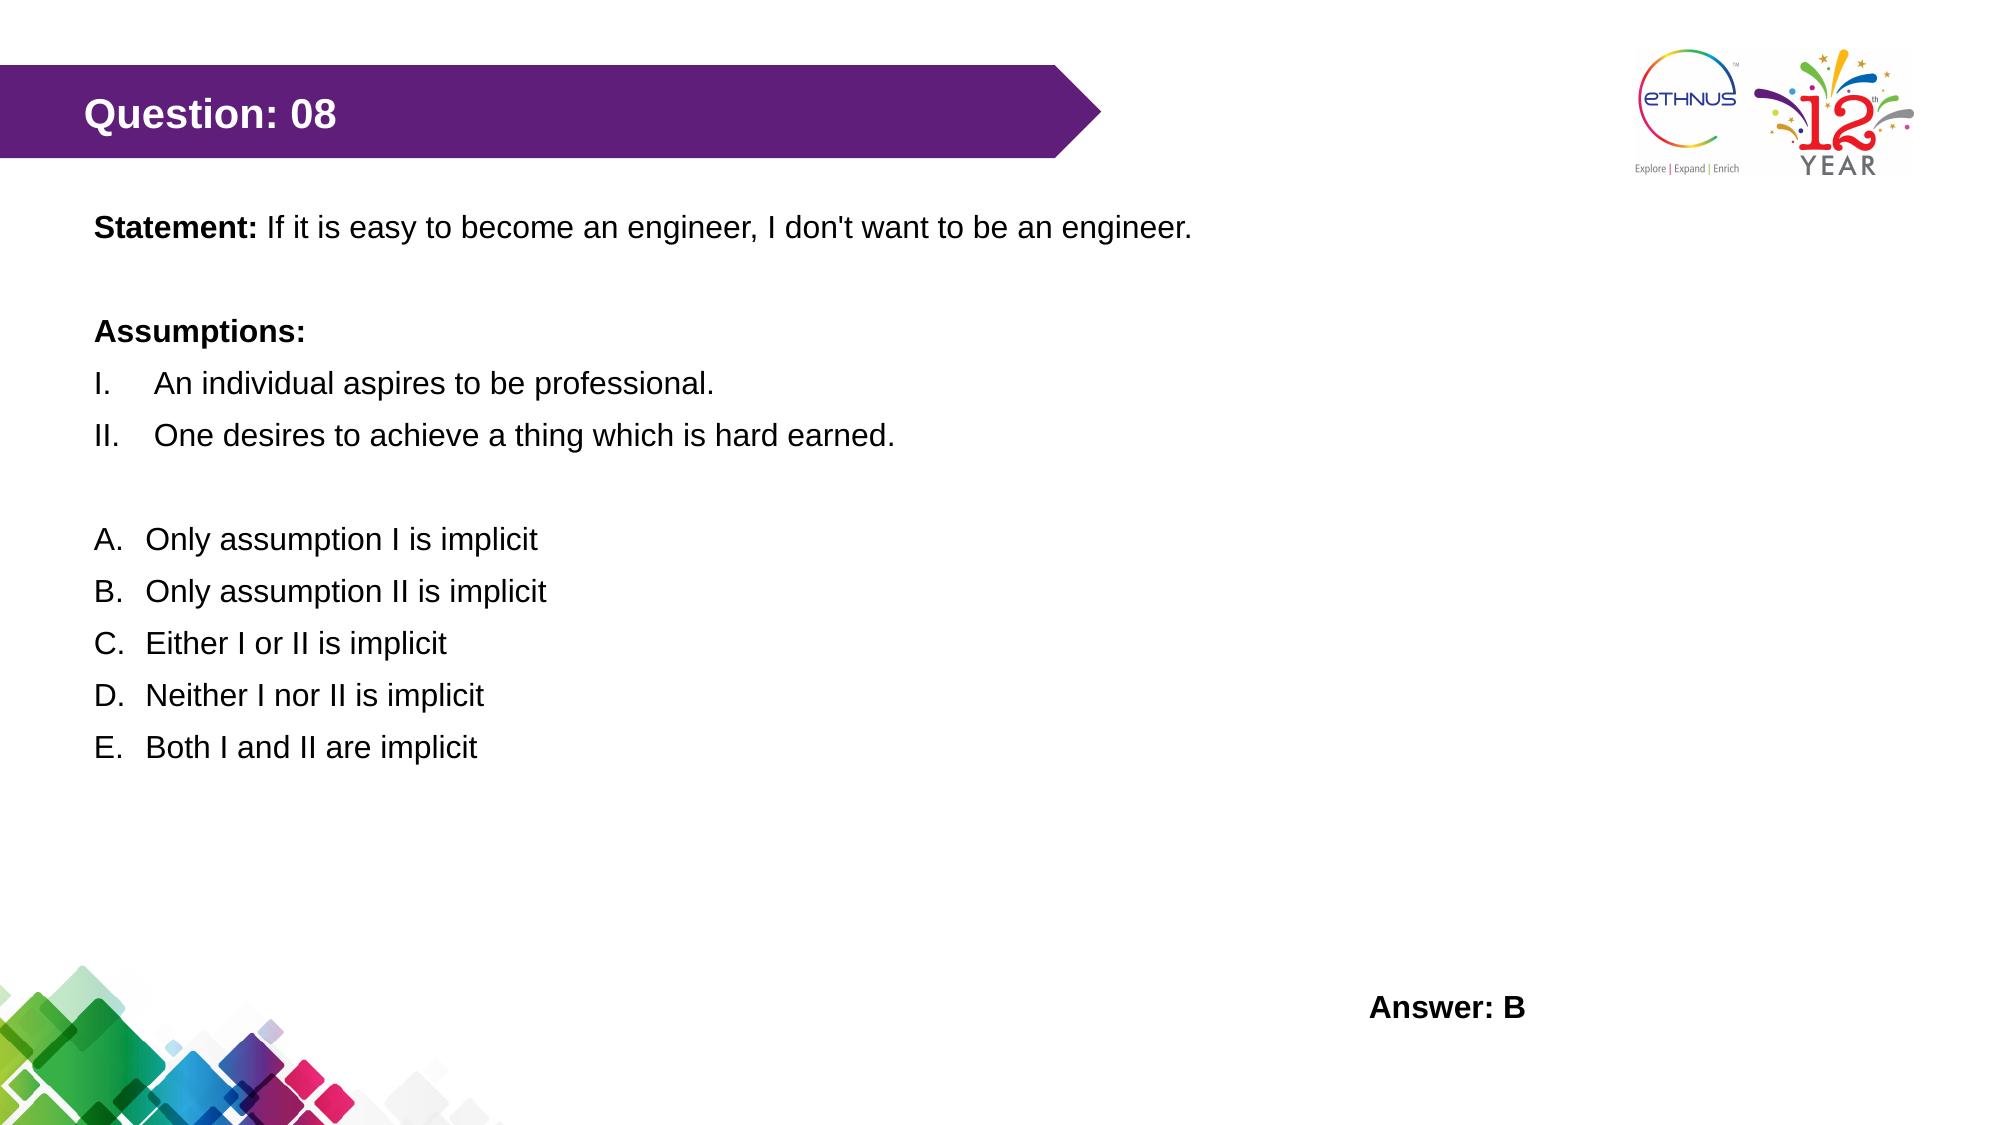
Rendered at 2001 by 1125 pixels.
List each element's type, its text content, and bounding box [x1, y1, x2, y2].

list Statement: If it is easy to become an engineer, I don't want to be an engineer. Assumptions: An individual aspires to be professional. One desires to achieve a thing which is hard earned. Only assumption I is implicit Only assumption II is implicit Either I or II is implicit Neither I nor II is implicit Both I and II are implicit Answer: B [78, 203, 1804, 1039]
text_box Question: 08 [0, 65, 1102, 159]
picture [0, 950, 732, 1125]
picture [1635, 48, 1914, 175]
